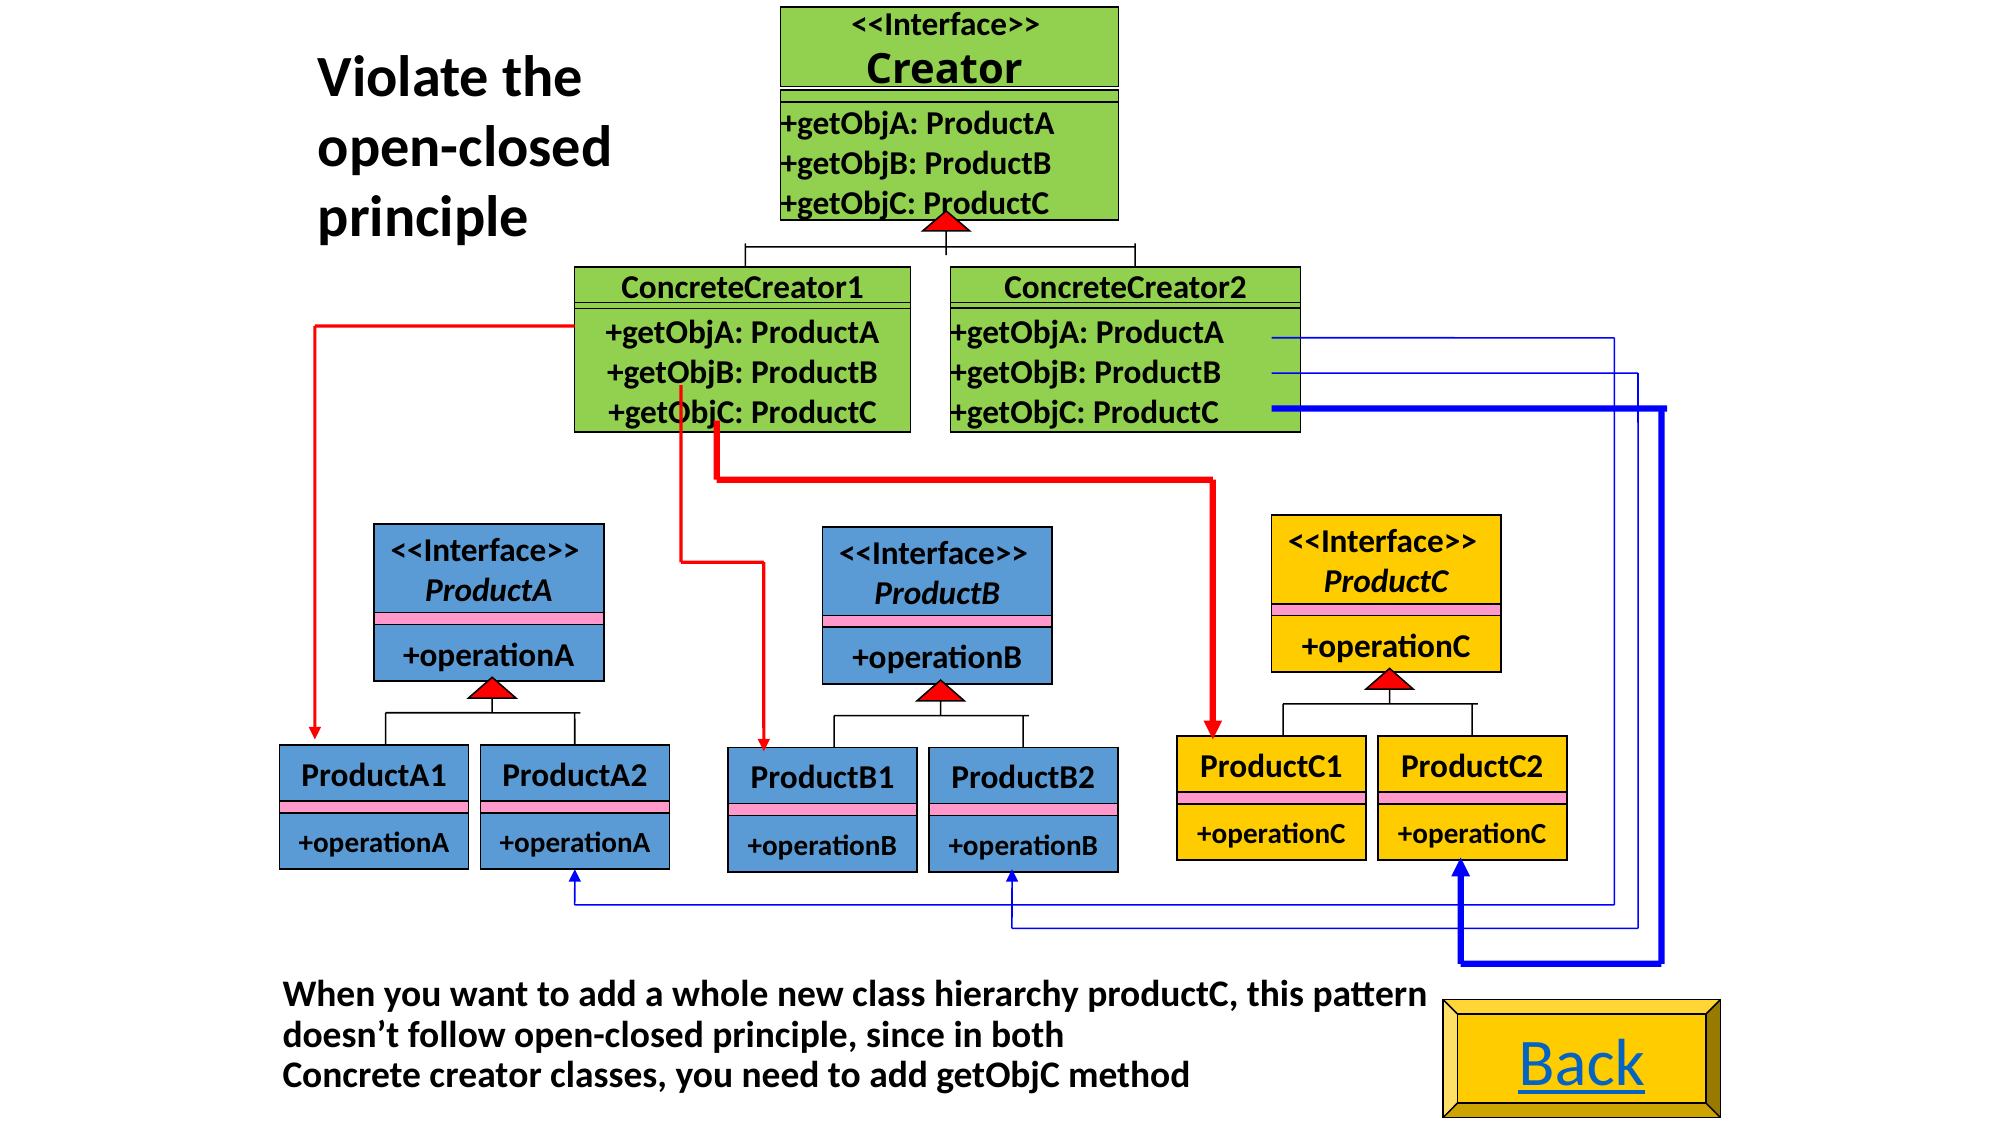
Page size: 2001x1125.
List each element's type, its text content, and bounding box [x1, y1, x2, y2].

text_box ConcreteCreator1 [574, 267, 911, 302]
text_box [928, 803, 1118, 816]
text_box +operationB [727, 816, 917, 872]
text_box [1005, 869, 1019, 929]
text_box [922, 210, 970, 256]
text_box create [1445, 1000, 1719, 1014]
text_box +getObjA: ProductA +getObjB: ProductB +getObjC: ProductC [780, 102, 1119, 220]
text_box [279, 800, 469, 813]
text_box [480, 800, 670, 813]
text_box ProductA2 [480, 744, 670, 800]
text_box ProductA1 [279, 744, 469, 800]
text_box ConcreteCreator2 [950, 267, 1301, 302]
text_box [568, 869, 581, 905]
text_box ProductB1 [727, 747, 917, 803]
text_box <<Interface>> ProductA [373, 523, 604, 612]
text_box [758, 740, 770, 752]
text_box [780, 90, 1119, 102]
text_box [950, 302, 1301, 307]
text_box +getObjA: ProductA +getObjB: ProductB +getObjC: ProductC [574, 308, 911, 433]
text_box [716, 420, 1213, 740]
text_box [373, 612, 604, 625]
text_box Violate the open-closed principle [303, 31, 682, 256]
text_box +operationA [373, 625, 604, 681]
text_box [1271, 408, 1668, 964]
text_box [727, 803, 917, 816]
text_box When you want to add a whole new class hierarchy productC, this pattern doesn’t follow open-closed principle, since in both Concrete creator classes, you need to add getObjC method [267, 967, 1473, 1104]
text_box <<Interface>> Creator [780, 7, 1119, 87]
text_box ProductB2 [928, 747, 1118, 803]
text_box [1176, 515, 1271, 861]
text_box +operationA [480, 813, 670, 869]
text_box Back [1442, 999, 1721, 1118]
text_box +operationB [928, 816, 1118, 872]
text_box [468, 677, 516, 713]
text_box +operationA [279, 813, 469, 869]
text_box [308, 325, 322, 740]
text_box +getObjA: ProductA +getObjB: ProductB +getObjC: ProductC [950, 307, 1301, 433]
text_box [574, 302, 911, 308]
